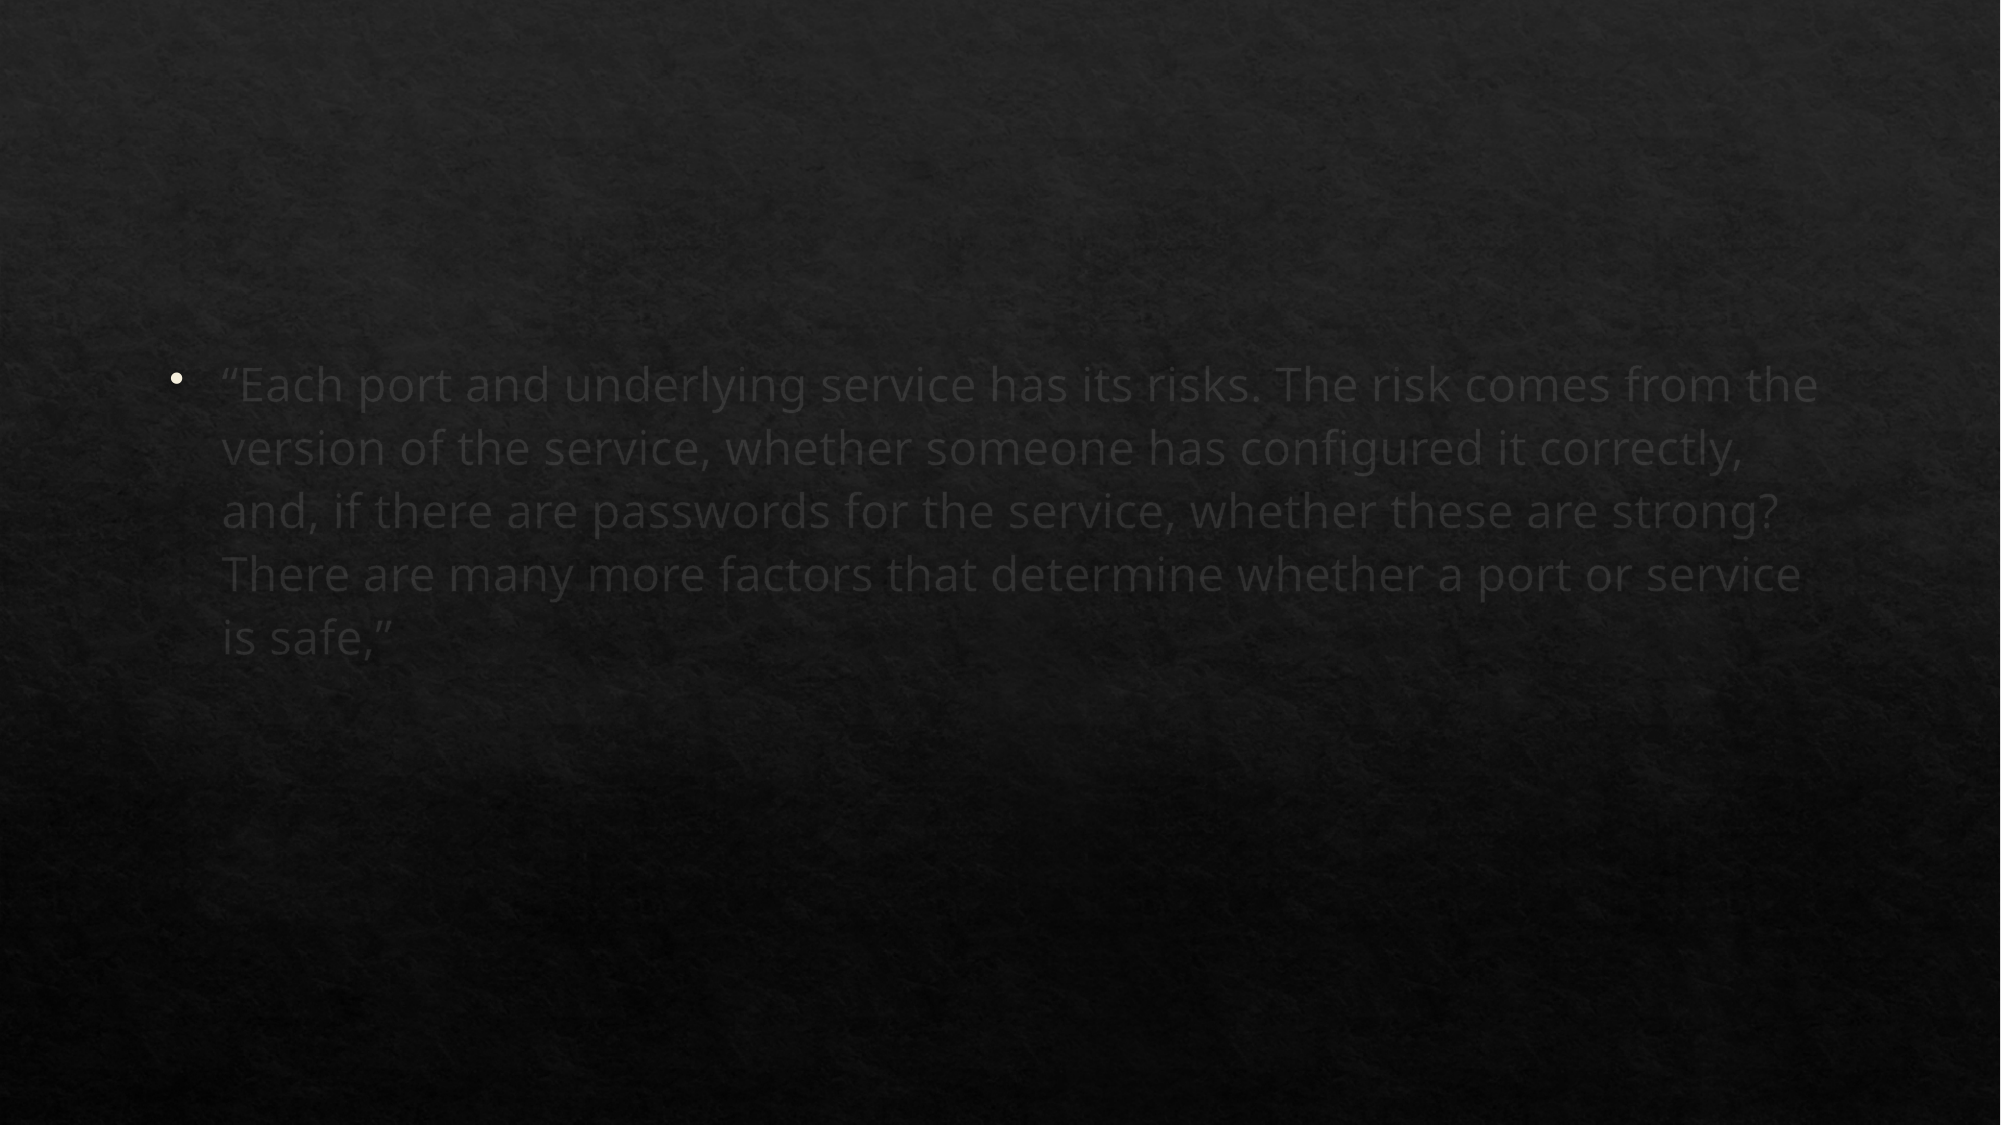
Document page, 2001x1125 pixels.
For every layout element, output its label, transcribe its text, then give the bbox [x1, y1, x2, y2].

list “Each port and underlying service has its risks. The risk comes from the version of the service, whether someone has configured it correctly, and, if there are passwords for the service, whether these are strong? There are many more factors that determine whether a port or service is safe,” [149, 340, 1849, 950]
